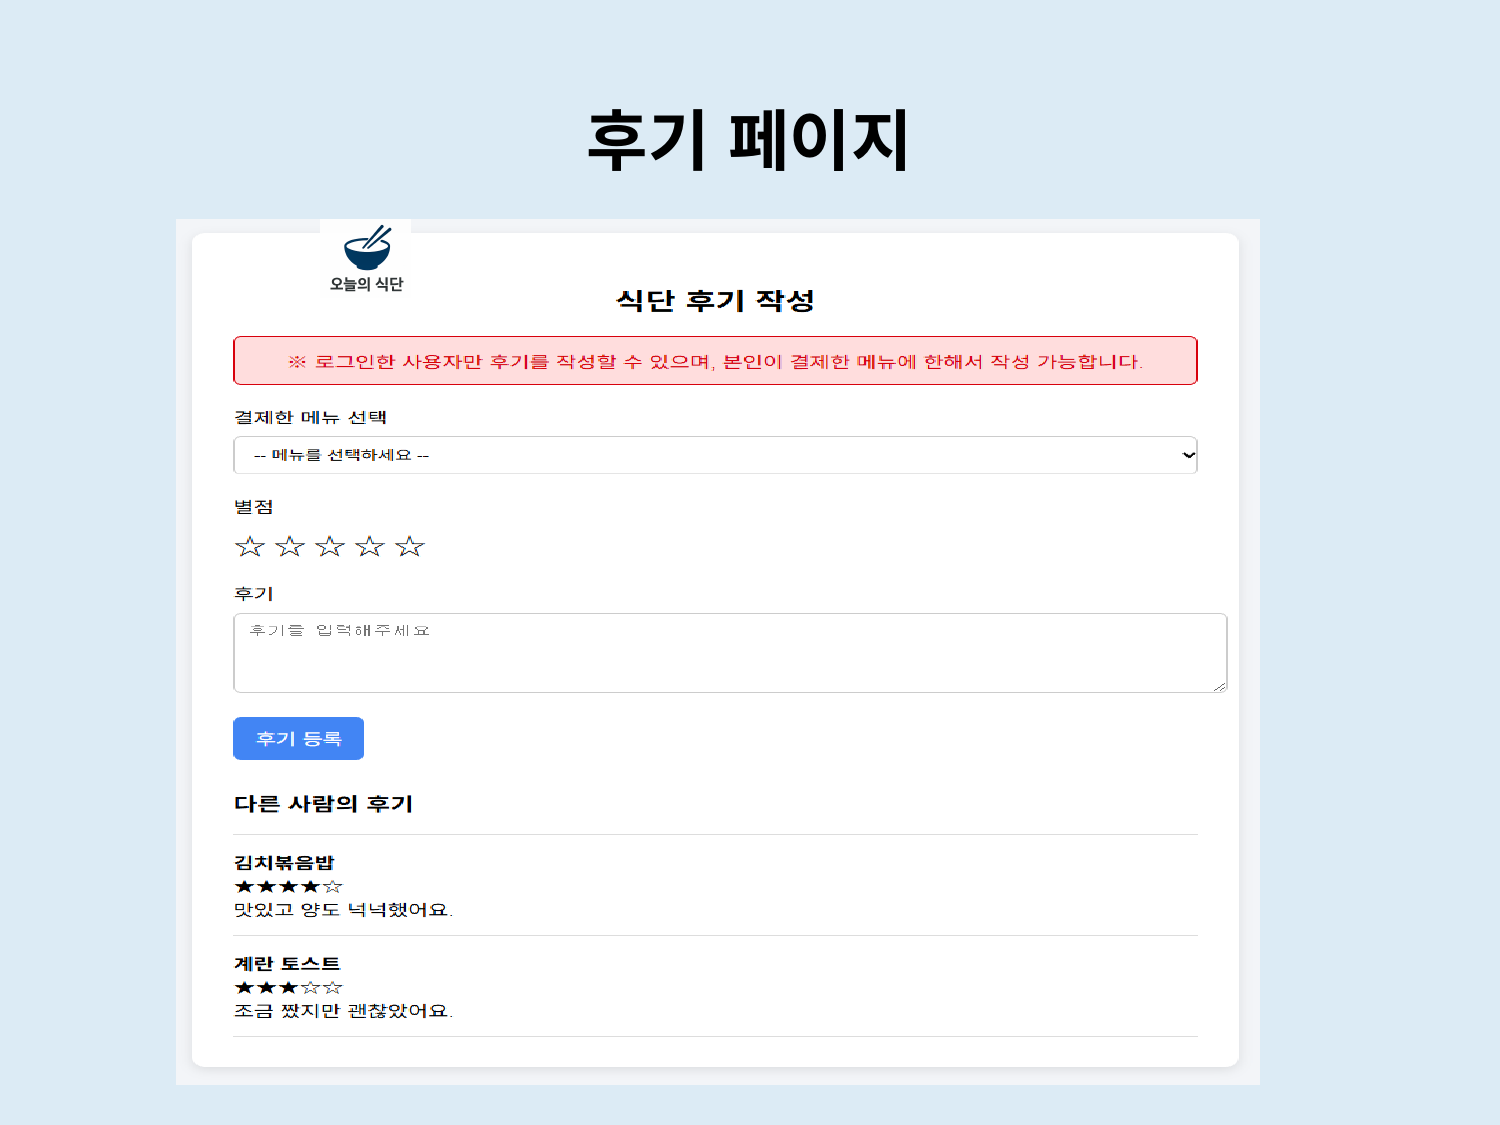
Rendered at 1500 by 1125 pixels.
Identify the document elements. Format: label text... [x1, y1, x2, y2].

picture [176, 218, 1260, 1085]
title 후기 페이지 [75, 45, 1425, 233]
